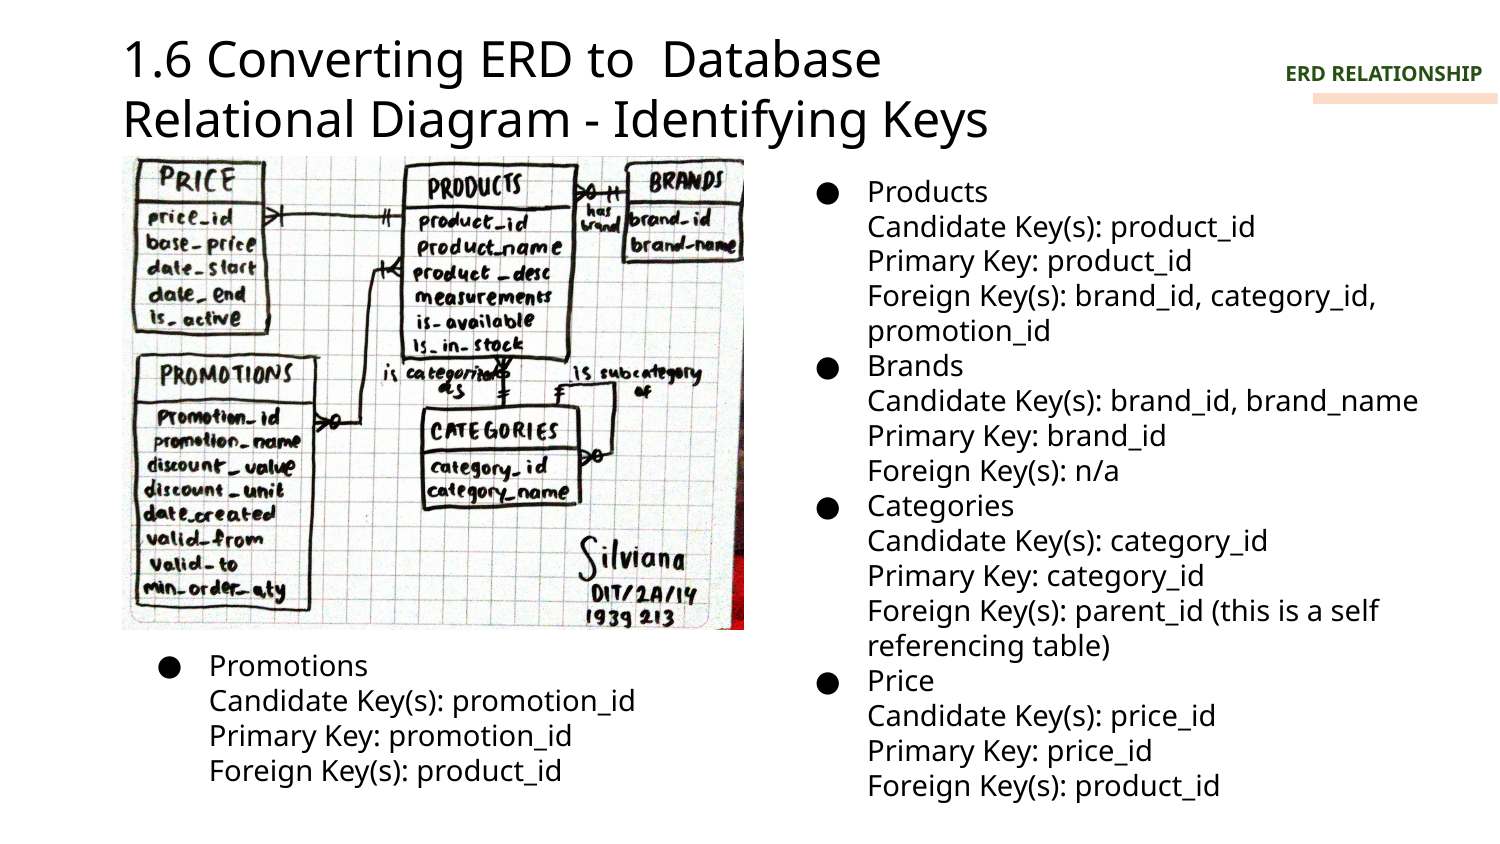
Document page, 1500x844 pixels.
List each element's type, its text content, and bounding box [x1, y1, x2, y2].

picture [121, 155, 745, 630]
text_box Products Candidate Key(s): product_id Primary Key: product_id Foreign Key(s): brand_id, category_id, promotion_id Brands Candidate Key(s): brand_id, brand_name Primary Key: brand_id Foreign Key(s): n/a Categories Candidate Key(s): category_id Primary Key: category_id Foreign Key(s): parent_id (this is a self referencing table) Price Candidate Key(s): price_id Primary Key: price_id Foreign Key(s): product_id [777, 157, 1498, 782]
text_box [1313, 93, 1498, 104]
text_box Promotions Candidate Key(s): promotion_id Primary Key: promotion_id Foreign Key(s): product_id [119, 632, 840, 844]
text_box 1.6 Converting ERD to Database Relational Diagram - Identifying Keys [107, 12, 1078, 93]
title ERD RELATIONSHIP [1257, 45, 1498, 113]
